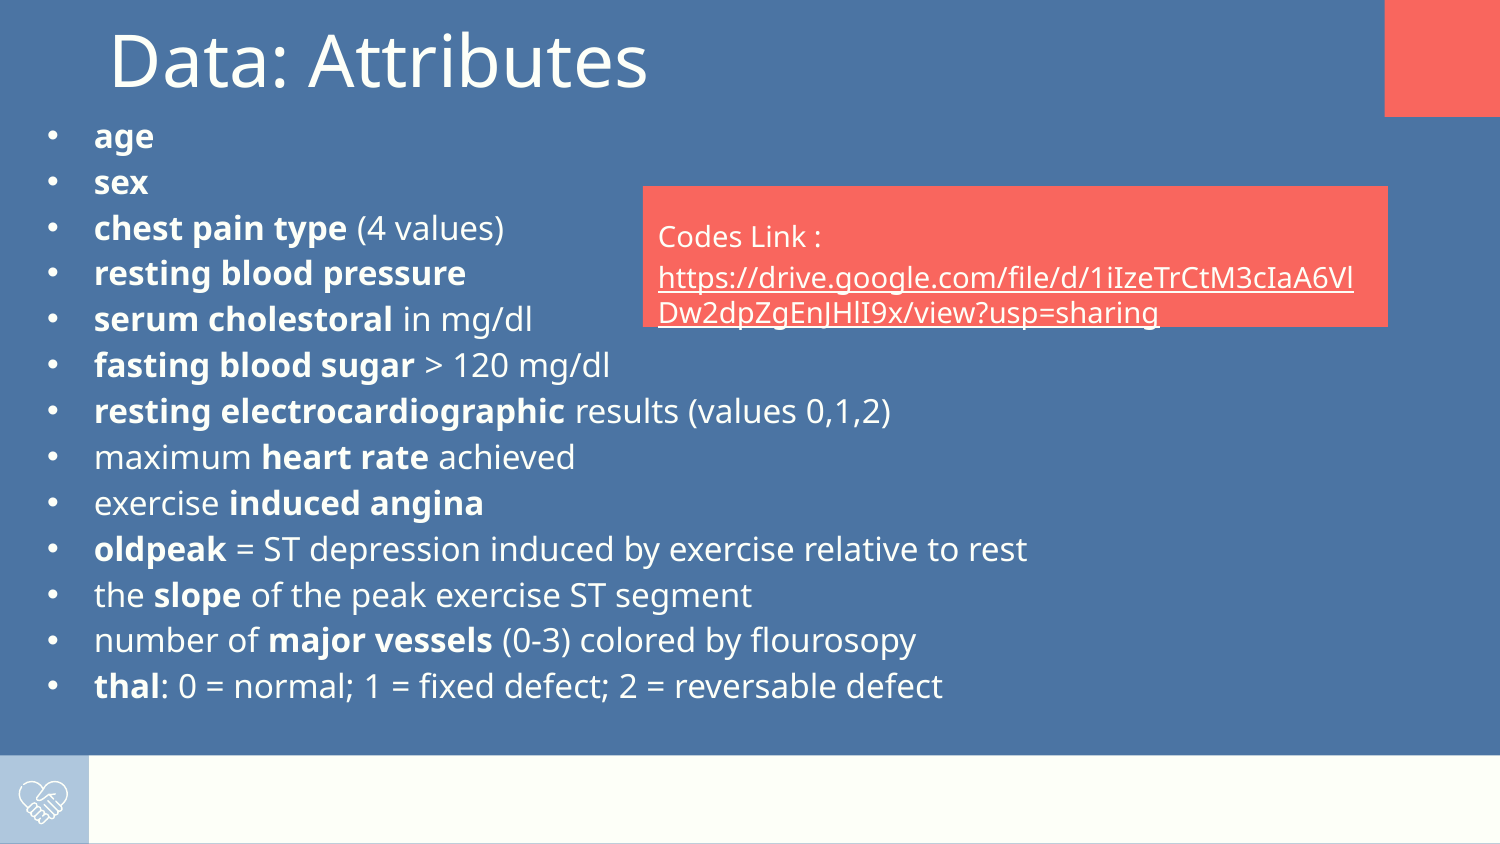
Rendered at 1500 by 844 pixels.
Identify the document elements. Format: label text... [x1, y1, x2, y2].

subtitle age sex chest pain type (4 values) resting blood pressure serum cholestoral in mg/dl fasting blood sugar > 120 mg/dl resting electrocardiographic results (values 0,1,2) maximum heart rate achieved exercise induced angina oldpeak = ST depression induced by exercise relative to rest the slope of the peak exercise ST segment number of major vessels (0-3) colored by flourosopy thal: 0 = normal; 1 = fixed defect; 2 = reversable defect [32, 93, 1500, 746]
text_box [18, 780, 68, 825]
title Data: Attributes [94, 0, 957, 93]
subtitle Codes Link : https://drive.google.com/file/d/1iIzeTrCtM3cIaA6VlDw2dpZgEnJHlI9x/view?usp=sharing [642, 186, 1388, 327]
